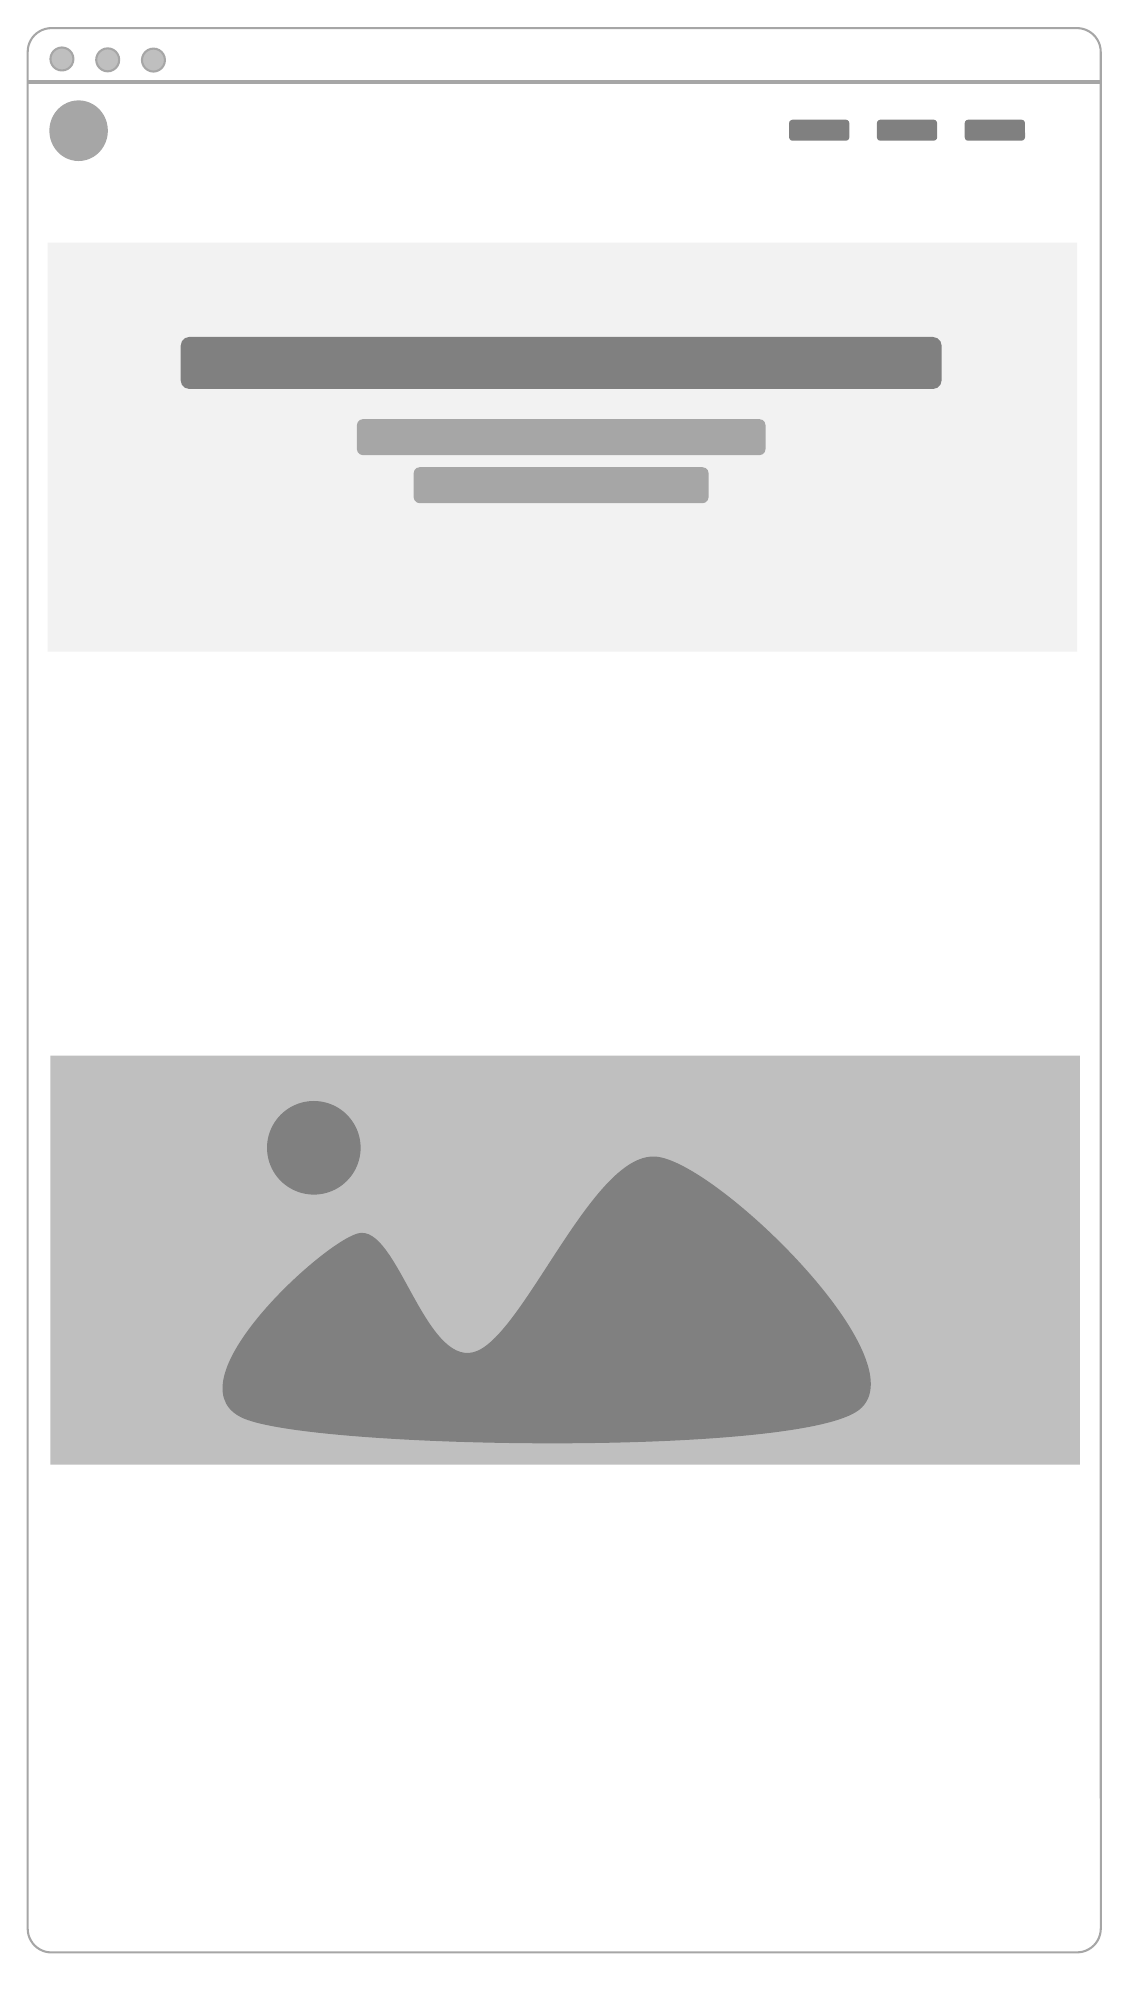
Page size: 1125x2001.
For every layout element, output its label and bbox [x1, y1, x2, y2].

text_box [963, 118, 1027, 142]
text_box [788, 118, 851, 142]
text_box [49, 100, 108, 162]
text_box [95, 47, 121, 73]
text_box [875, 118, 939, 142]
text_box [49, 46, 75, 72]
text_box [50, 1055, 1080, 1465]
text_box [47, 242, 1078, 652]
text_box [26, 27, 1102, 1954]
text_box [140, 47, 166, 73]
